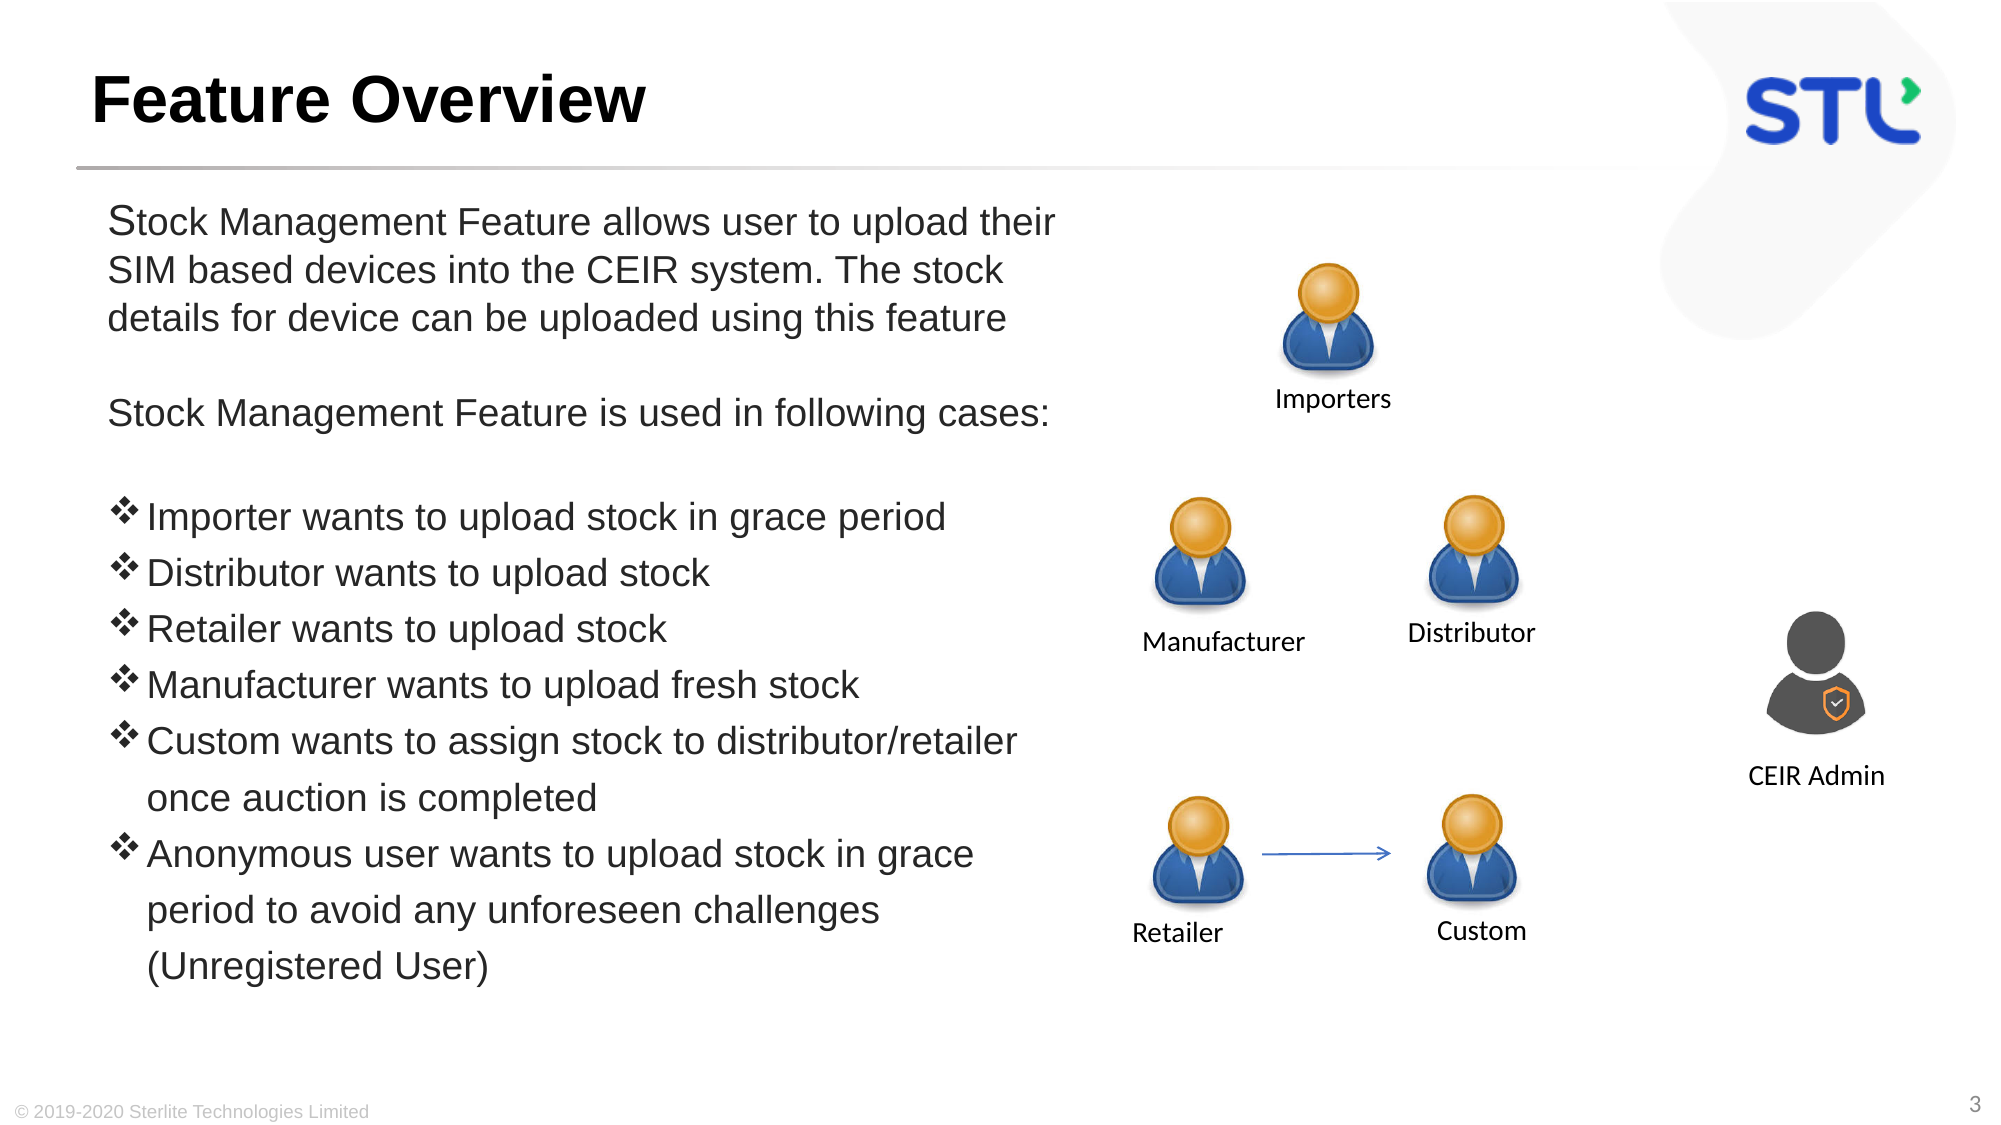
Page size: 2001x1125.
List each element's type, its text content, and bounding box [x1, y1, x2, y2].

text_box Custom [1422, 903, 1543, 954]
picture [1736, 593, 1894, 751]
picture [1133, 790, 1263, 919]
slide_number 3 [1920, 1083, 1997, 1121]
picture [1263, 257, 1393, 386]
title Feature Overview [76, 35, 1564, 167]
picture [1407, 788, 1536, 917]
footer © 2019-2020 Sterlite Technologies Limited [0, 1083, 455, 1125]
picture [1135, 491, 1265, 621]
text_box Importers [1260, 371, 1407, 422]
text_box Retailer [1117, 905, 1239, 956]
picture [1746, 77, 1921, 145]
text_box Stock Management Feature allows user to upload their SIM based devices into the CEIR system. The stock details for device can be uploaded using this feature Stock Management Feature is used in following cases: Importer wants to upload stock in grace period Distributor wants to upload stock Retailer wants to upload stock Manufacturer wants to upload fresh stock Custom wants to assign stock to distributor/retailer once auction is completed Anonymous user wants to upload stock in grace period to avoid any unforeseen challenges (Unregistered User) [92, 173, 1078, 1045]
text_box Manufacturer [1127, 614, 1321, 665]
picture [1409, 489, 1538, 619]
text_box Distributor [1393, 605, 1552, 656]
text_box CEIR Admin [1733, 749, 1901, 799]
